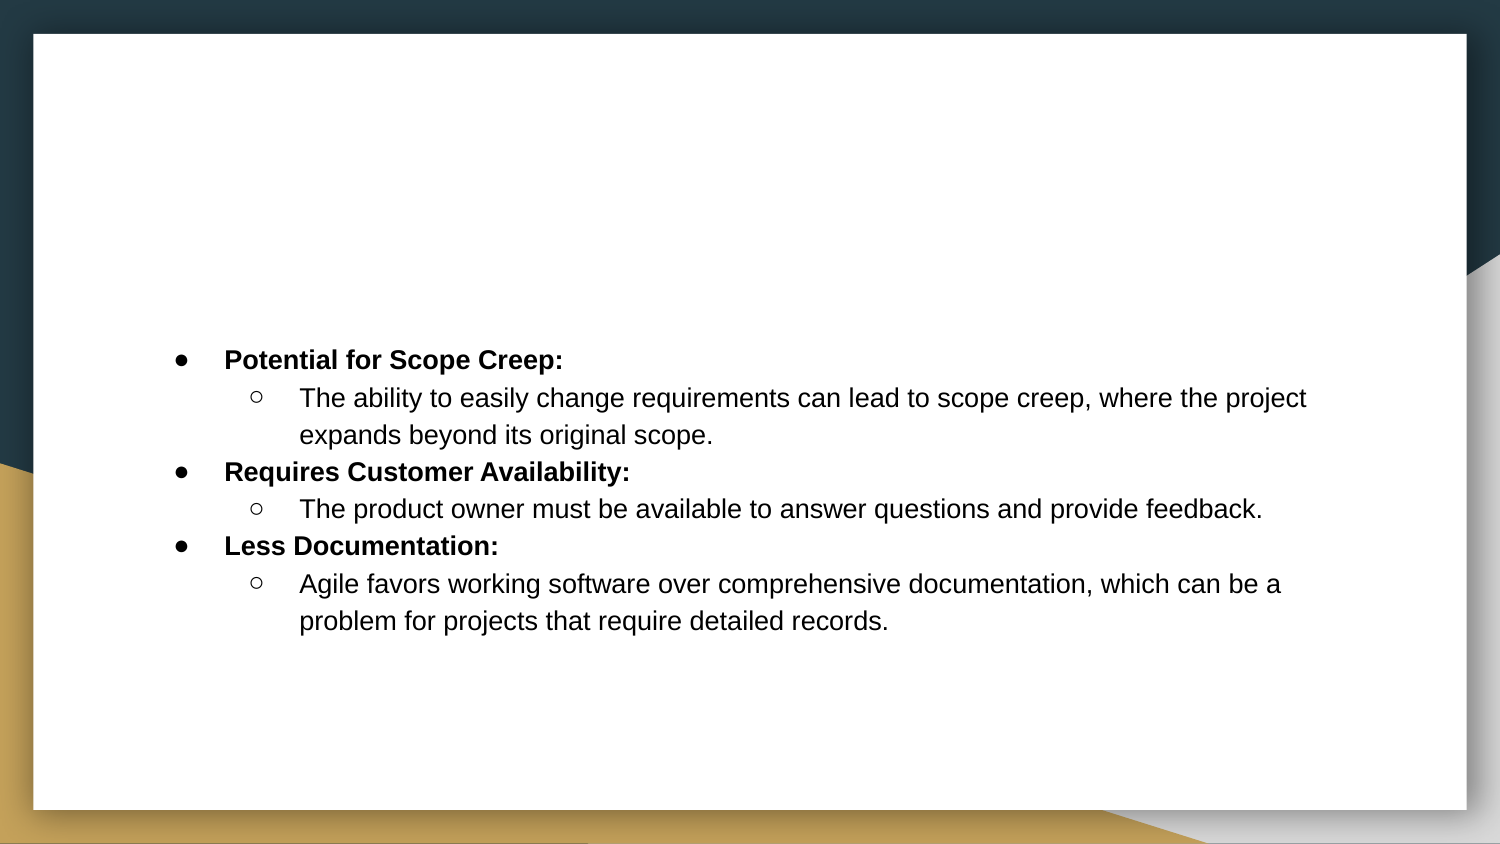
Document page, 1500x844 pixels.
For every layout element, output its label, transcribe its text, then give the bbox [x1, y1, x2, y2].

list Potential for Scope Creep: The ability to easily change requirements can lead to scope creep, where the project expands beyond its original scope. Requires Customer Availability: The product owner must be available to answer questions and provide feedback. Less Documentation: Agile favors working software over comprehensive documentation, which can be a problem for projects that require detailed records. [134, 265, 1366, 729]
